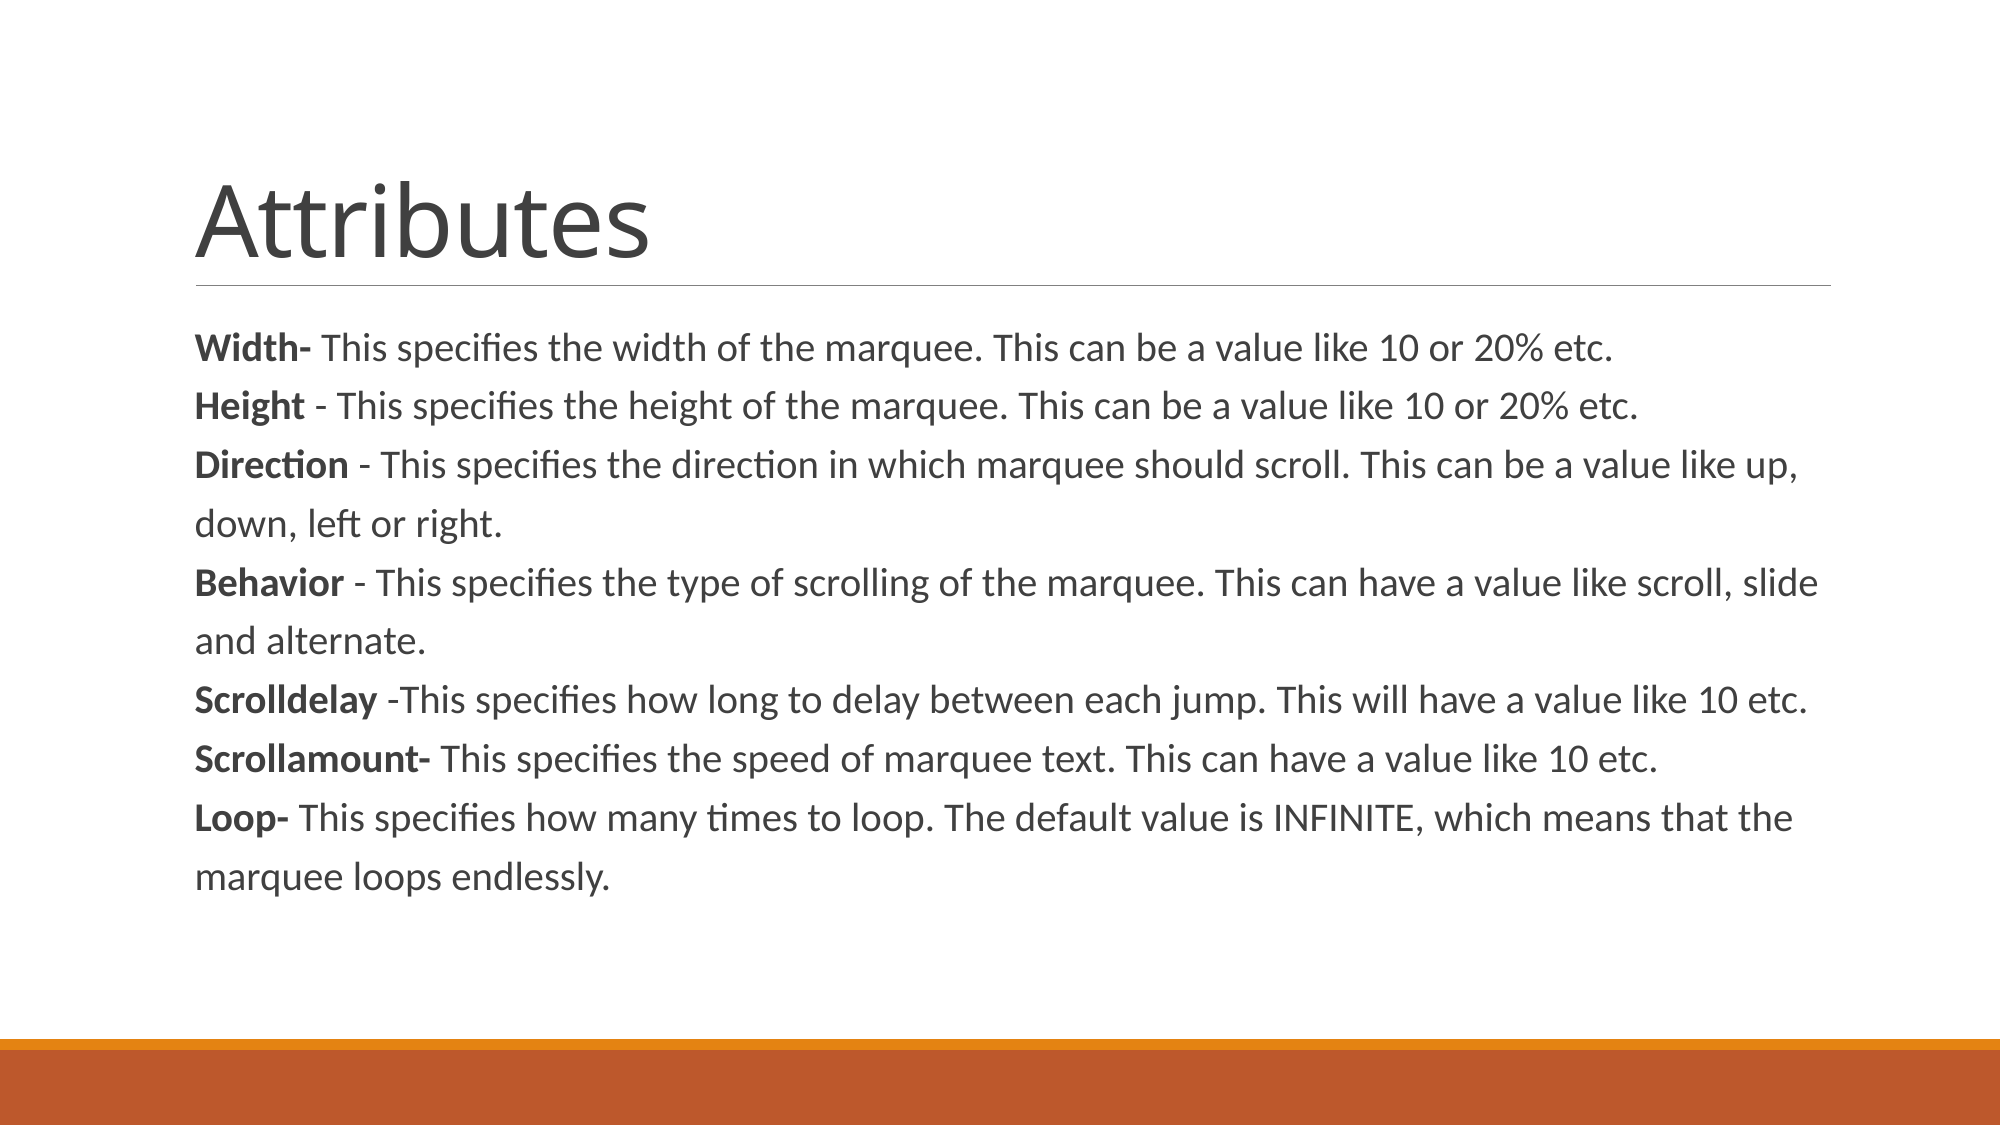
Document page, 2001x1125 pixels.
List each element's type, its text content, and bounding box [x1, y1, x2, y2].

title Attributes [180, 47, 1830, 285]
list Width- This specifies the width of the marquee. This can be a value like 10 or 20% etc. Height - This specifies the height of the marquee. This can be a value like 10 or 20% etc. Direction - This specifies the direction in which marquee should scroll. This can be a value like up, down, left or right. Behavior - This specifies the type of scrolling of the marquee. This can have a value like scroll, slide and alternate. Scrolldelay -This specifies how long to delay between each jump. This will have a value like 10 etc. Scrollamount- This specifies the speed of marquee text. This can have a value like 10 etc. Loop- This specifies how many times to loop. The default value is INFINITE, which means that the marquee loops endlessly. [180, 302, 1830, 963]
